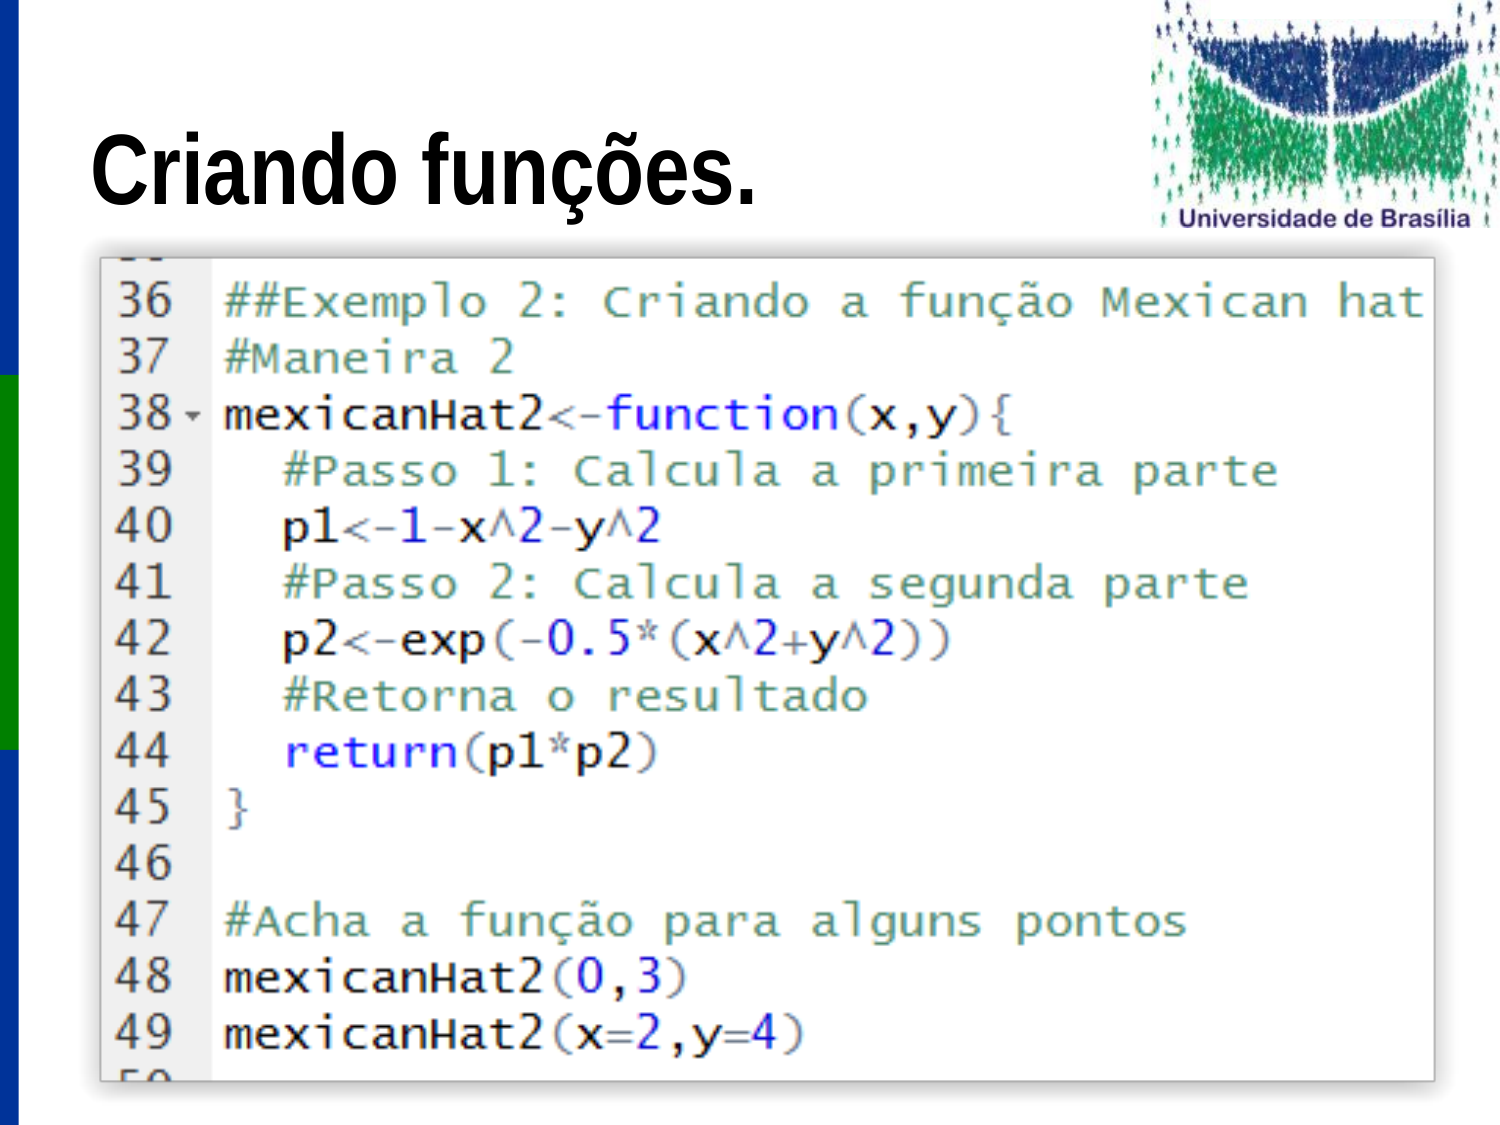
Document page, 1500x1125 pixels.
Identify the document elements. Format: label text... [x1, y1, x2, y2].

title Criando funções. [75, 45, 1152, 230]
picture [1151, 0, 1500, 228]
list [74, 232, 1459, 1107]
